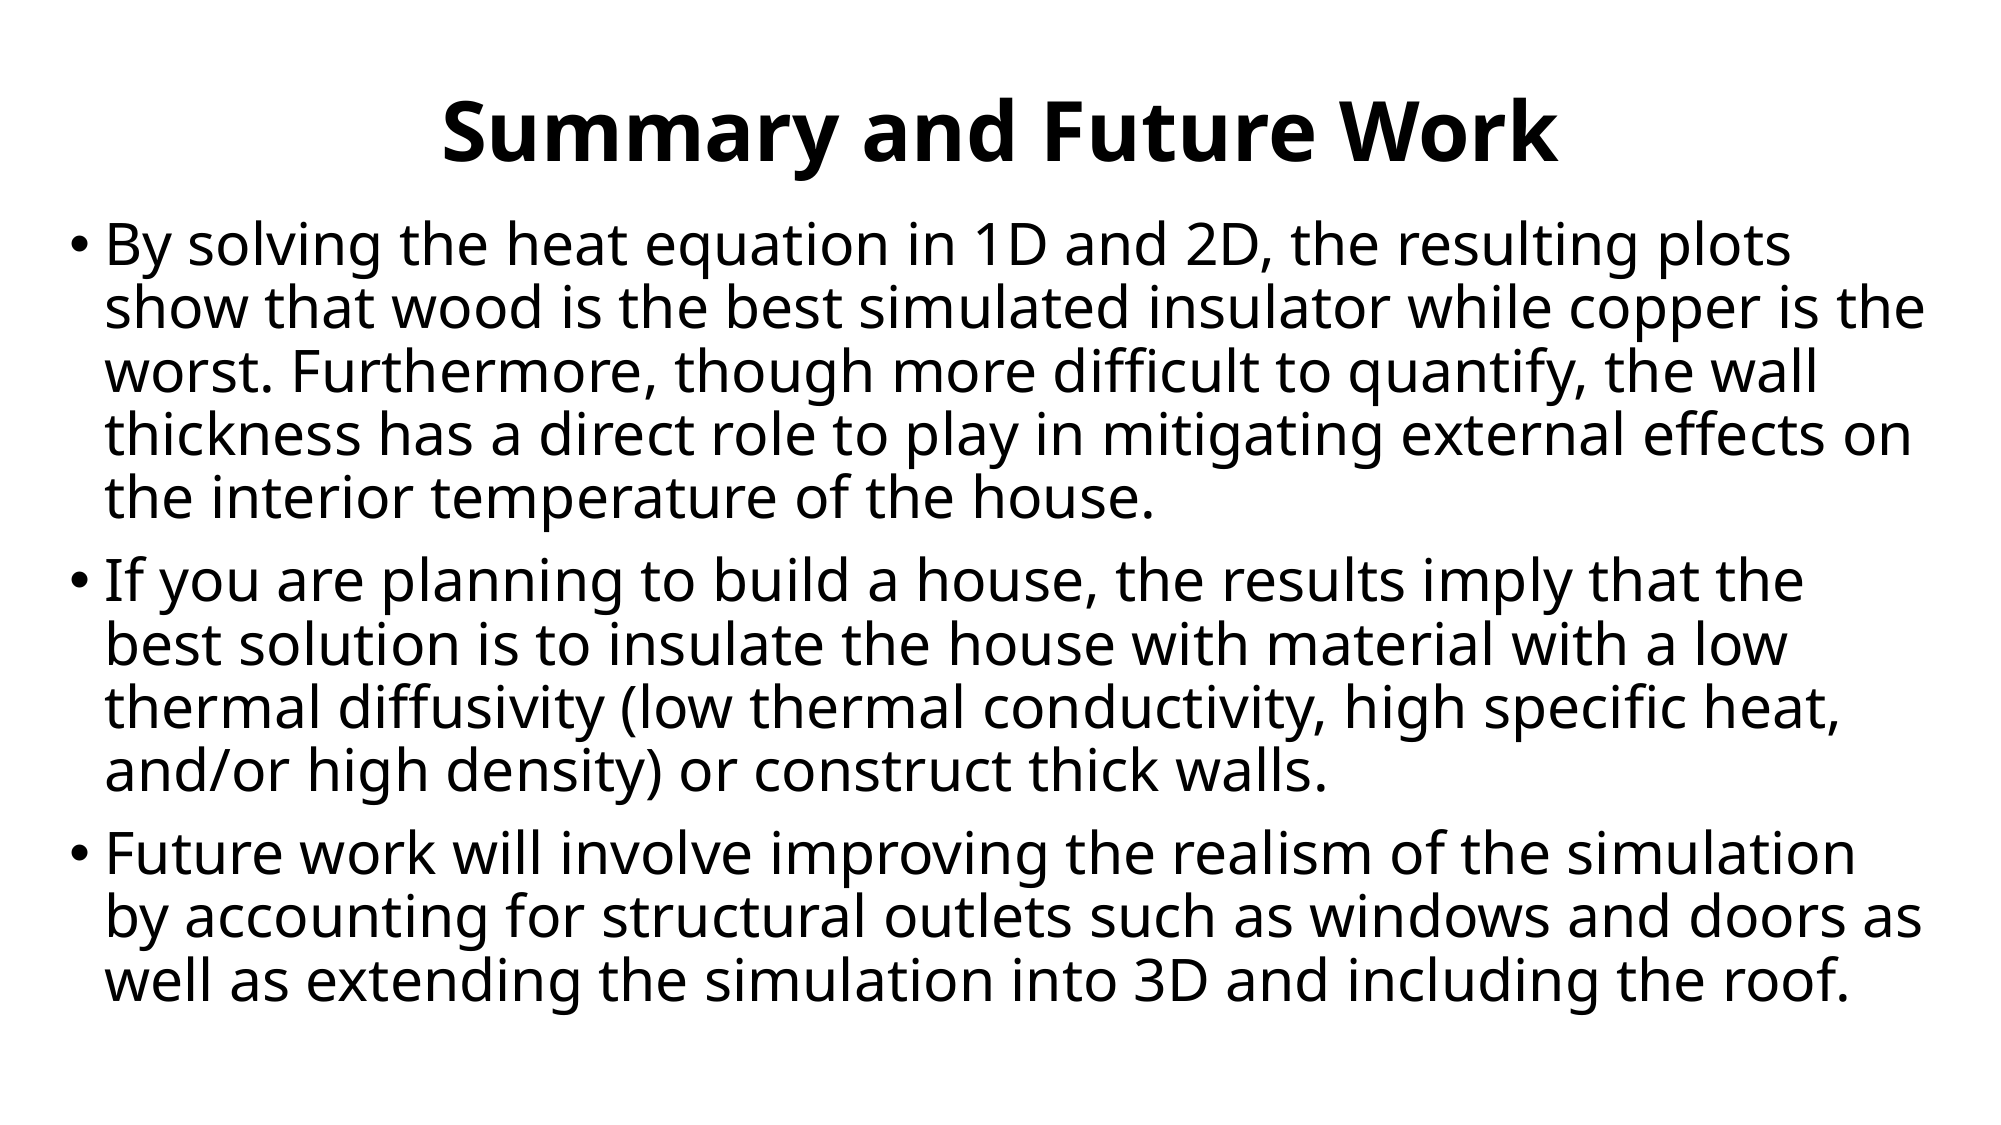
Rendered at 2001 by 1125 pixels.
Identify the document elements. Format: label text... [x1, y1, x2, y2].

title Summary and Future Work [25, 51, 1976, 217]
list By solving the heat equation in 1D and 2D, the resulting plots show that wood is the best simulated insulator while copper is the worst. Furthermore, though more difficult to quantify, the wall thickness has a direct role to play in mitigating external effects on the interior temperature of the house. If you are planning to build a house, the results imply that the best solution is to insulate the house with material with a low thermal diffusivity (low thermal conductivity, high specific heat, and/or high density) or construct thick walls. Future work will involve improving the realism of the simulation by accounting for structural outlets such as windows and doors as well as extending the simulation into 3D and including the roof. [54, 207, 1947, 1092]
